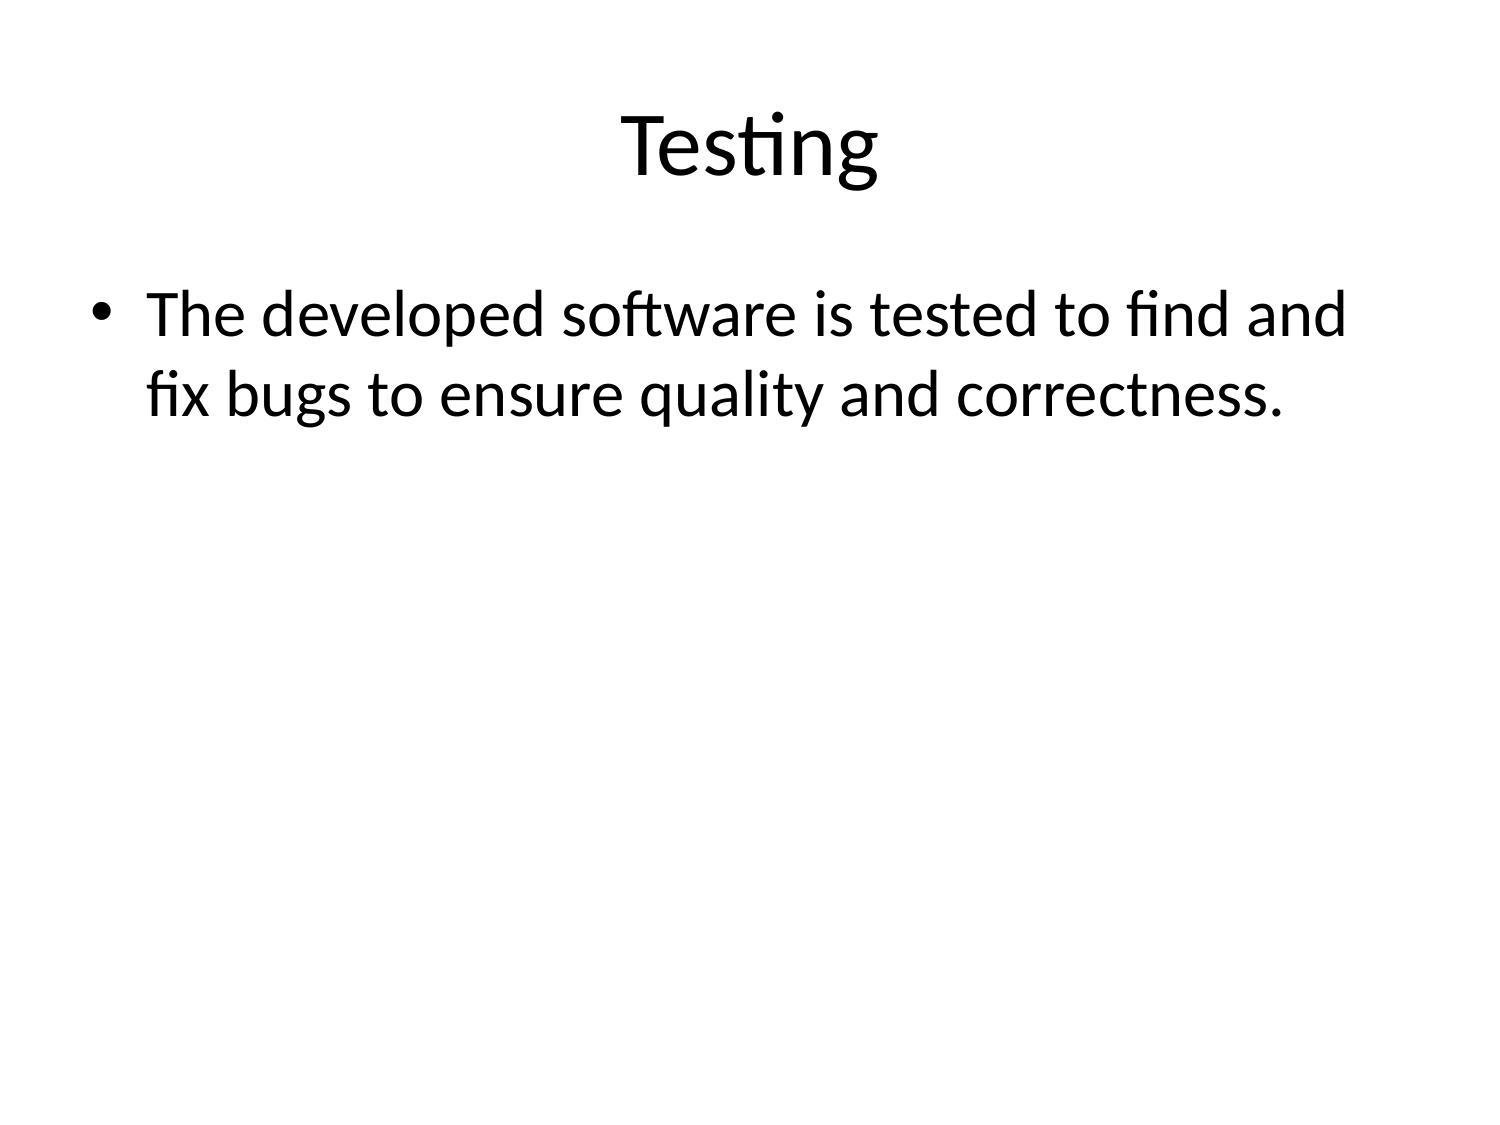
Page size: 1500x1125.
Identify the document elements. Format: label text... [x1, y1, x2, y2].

title Testing [75, 45, 1425, 233]
list The developed software is tested to find and fix bugs to ensure quality and correctness. [75, 262, 1425, 1005]
